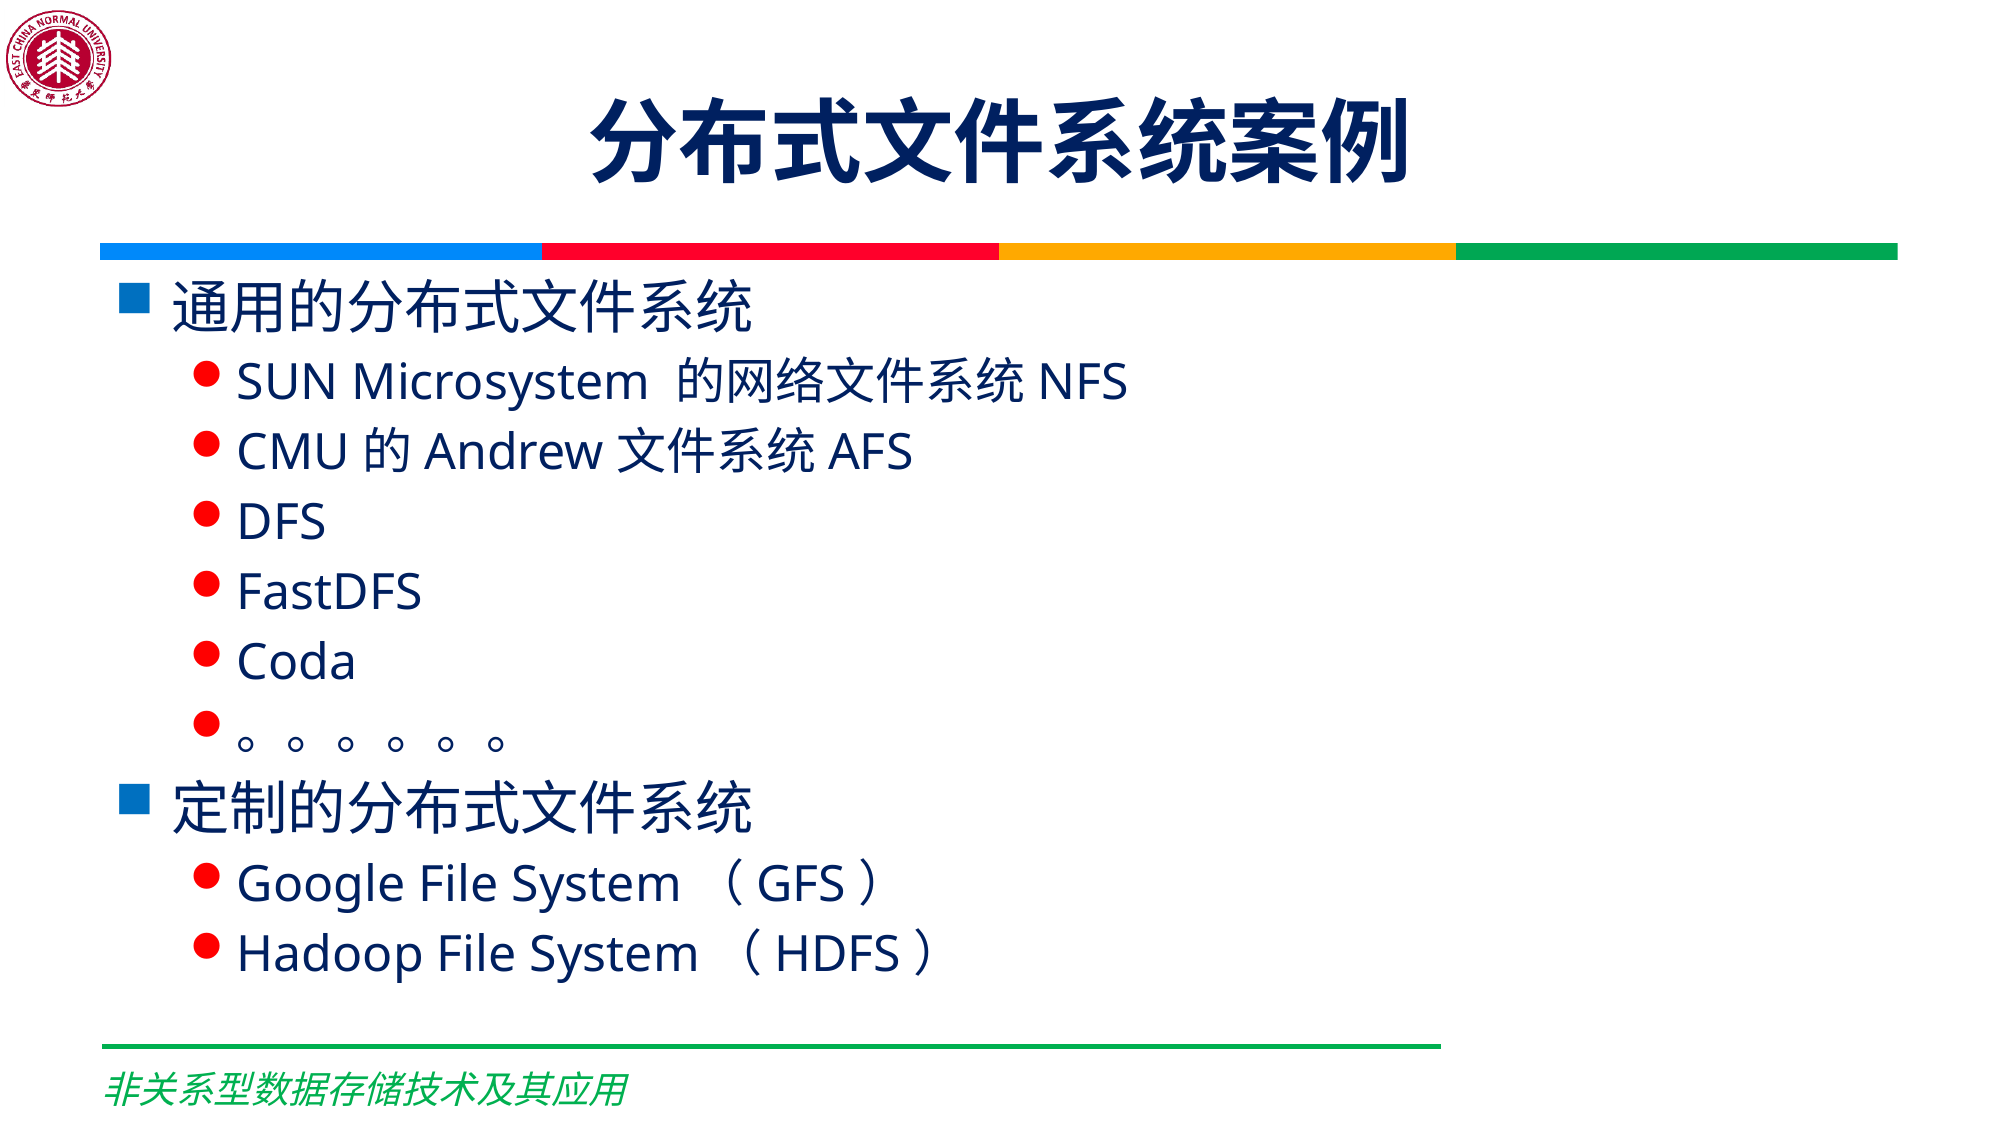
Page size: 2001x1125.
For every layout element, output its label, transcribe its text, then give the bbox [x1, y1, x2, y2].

title 分布式文件系统案例 [99, 45, 1900, 233]
list 通用的分布式文件系统 SUN Microsystem 的网络文件系统NFS CMU的Andrew文件系统AFS DFS FastDFS Coda 。。。。。。 定制的分布式文件系统 Google File System（GFS） Hadoop File System（HDFS） [99, 262, 1900, 1005]
picture [86, 243, 1898, 260]
picture [4, 9, 112, 107]
